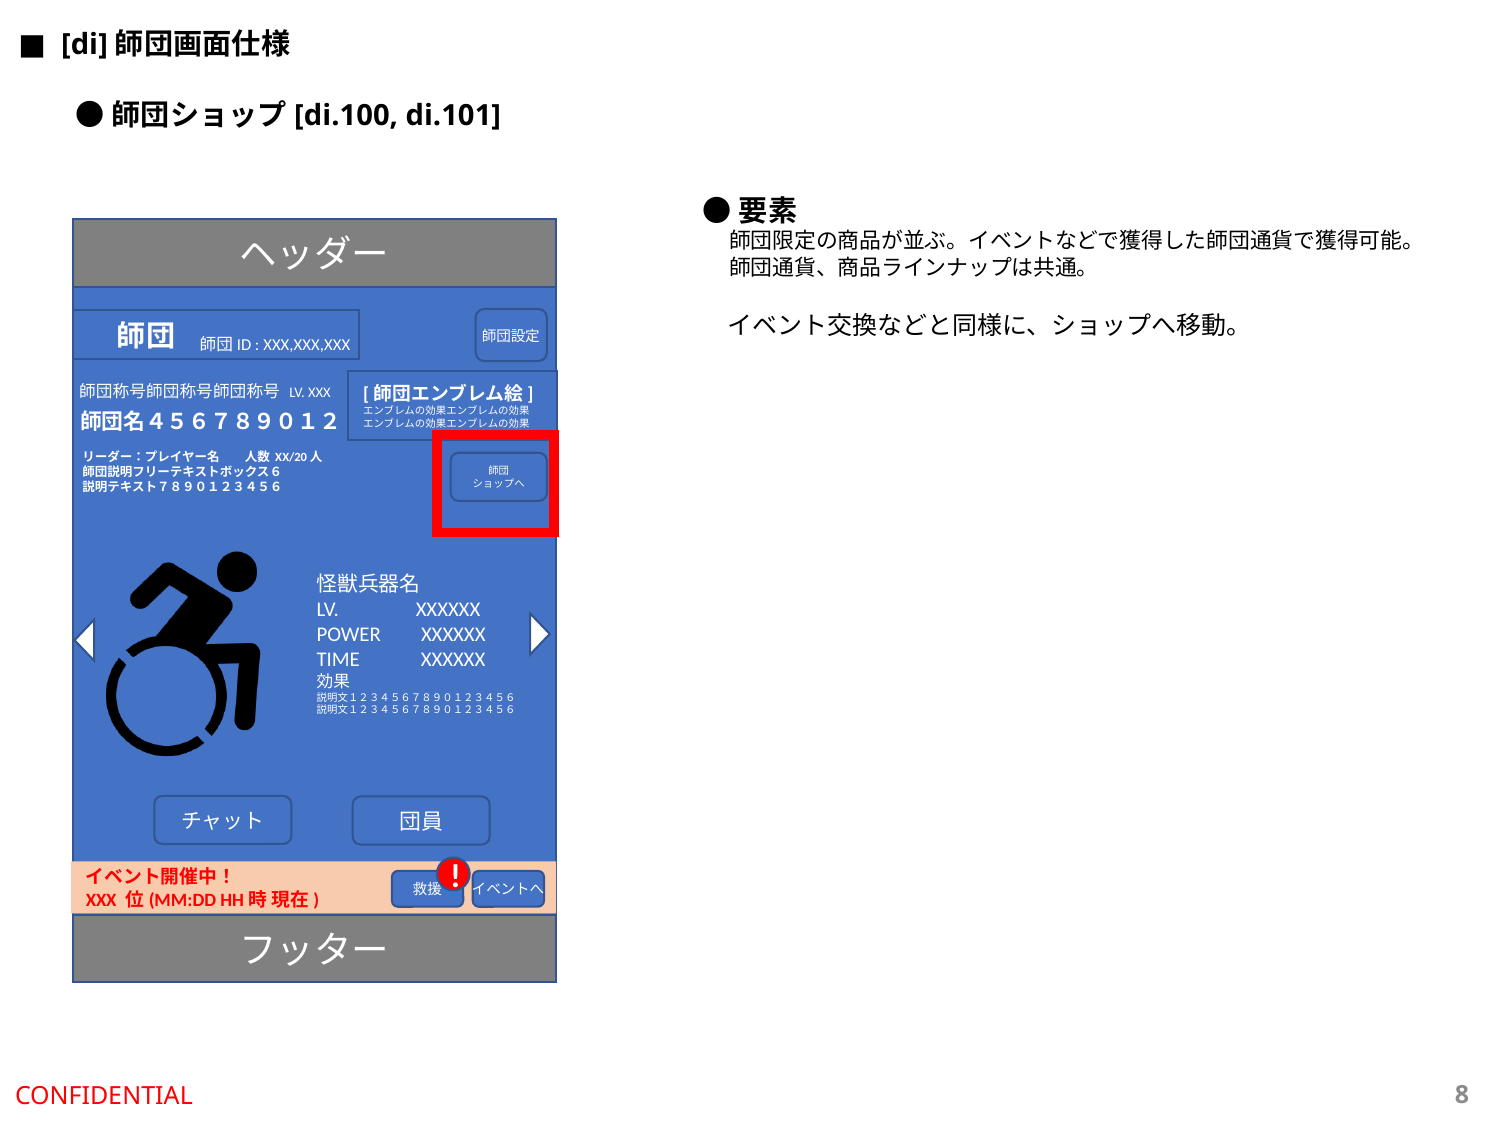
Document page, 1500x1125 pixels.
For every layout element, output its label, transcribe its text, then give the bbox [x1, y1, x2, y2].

text_box 師団称号師団称号師団称号 [63, 380, 301, 421]
text_box LV. XXX [274, 371, 347, 413]
text_box 師団ID : XXX,XXX,XXX [106, 323, 366, 364]
slide_number 7 [1146, 1065, 1485, 1125]
text_box チャット [153, 794, 293, 846]
text_box ヘッダー [72, 218, 557, 288]
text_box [353, 870, 501, 907]
text_box 師団名４５６７８９０１２ [50, 400, 357, 442]
text_box [72, 288, 557, 380]
text_box ! [436, 856, 471, 870]
text_box フッター [72, 914, 557, 983]
text_box [529, 610, 552, 658]
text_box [436, 308, 585, 368]
text_box リーダー：プレイヤー名 人数 XX/20人 師団説明フリーテキストボックス６ 説明テキスト７８９０１２３４５６ [66, 458, 360, 486]
text_box ●要素 師団限定の商品が並ぶ。イベントなどで獲得した師団通貨で獲得可能。 師団通貨、商品ラインナップは共通。 イベント交換などと同様に、ショップへ移動。 [688, 184, 1440, 347]
text_box [436, 433, 555, 533]
text_box [師団エンブレム絵] エンブレムの効果エンブレムの効果 エンブレムの効果エンブレムの効果 [347, 370, 558, 441]
footer CONFIDENTIAL [0, 1065, 507, 1125]
picture [62, 531, 305, 774]
text_box ●師団ショップ[di.100, di.101] [60, 88, 517, 139]
text_box イベント開催中！ XXX 位(MM:DD HH時 現在) [70, 860, 557, 914]
text_box ■ [di]師団画面仕様 [3, 17, 306, 68]
text_box 怪獣兵器名 LV. XXXXXX POWER XXXXXX TIME XXXXXX 効果 説明文１２３４５６７８９０１２３４５６ 説明文１２３４５６７８９０１２３４５６ [305, 563, 545, 724]
text_box 師団 [72, 309, 360, 360]
text_box [72, 441, 557, 860]
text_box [501, 870, 582, 907]
text_box 団員 [351, 795, 491, 846]
